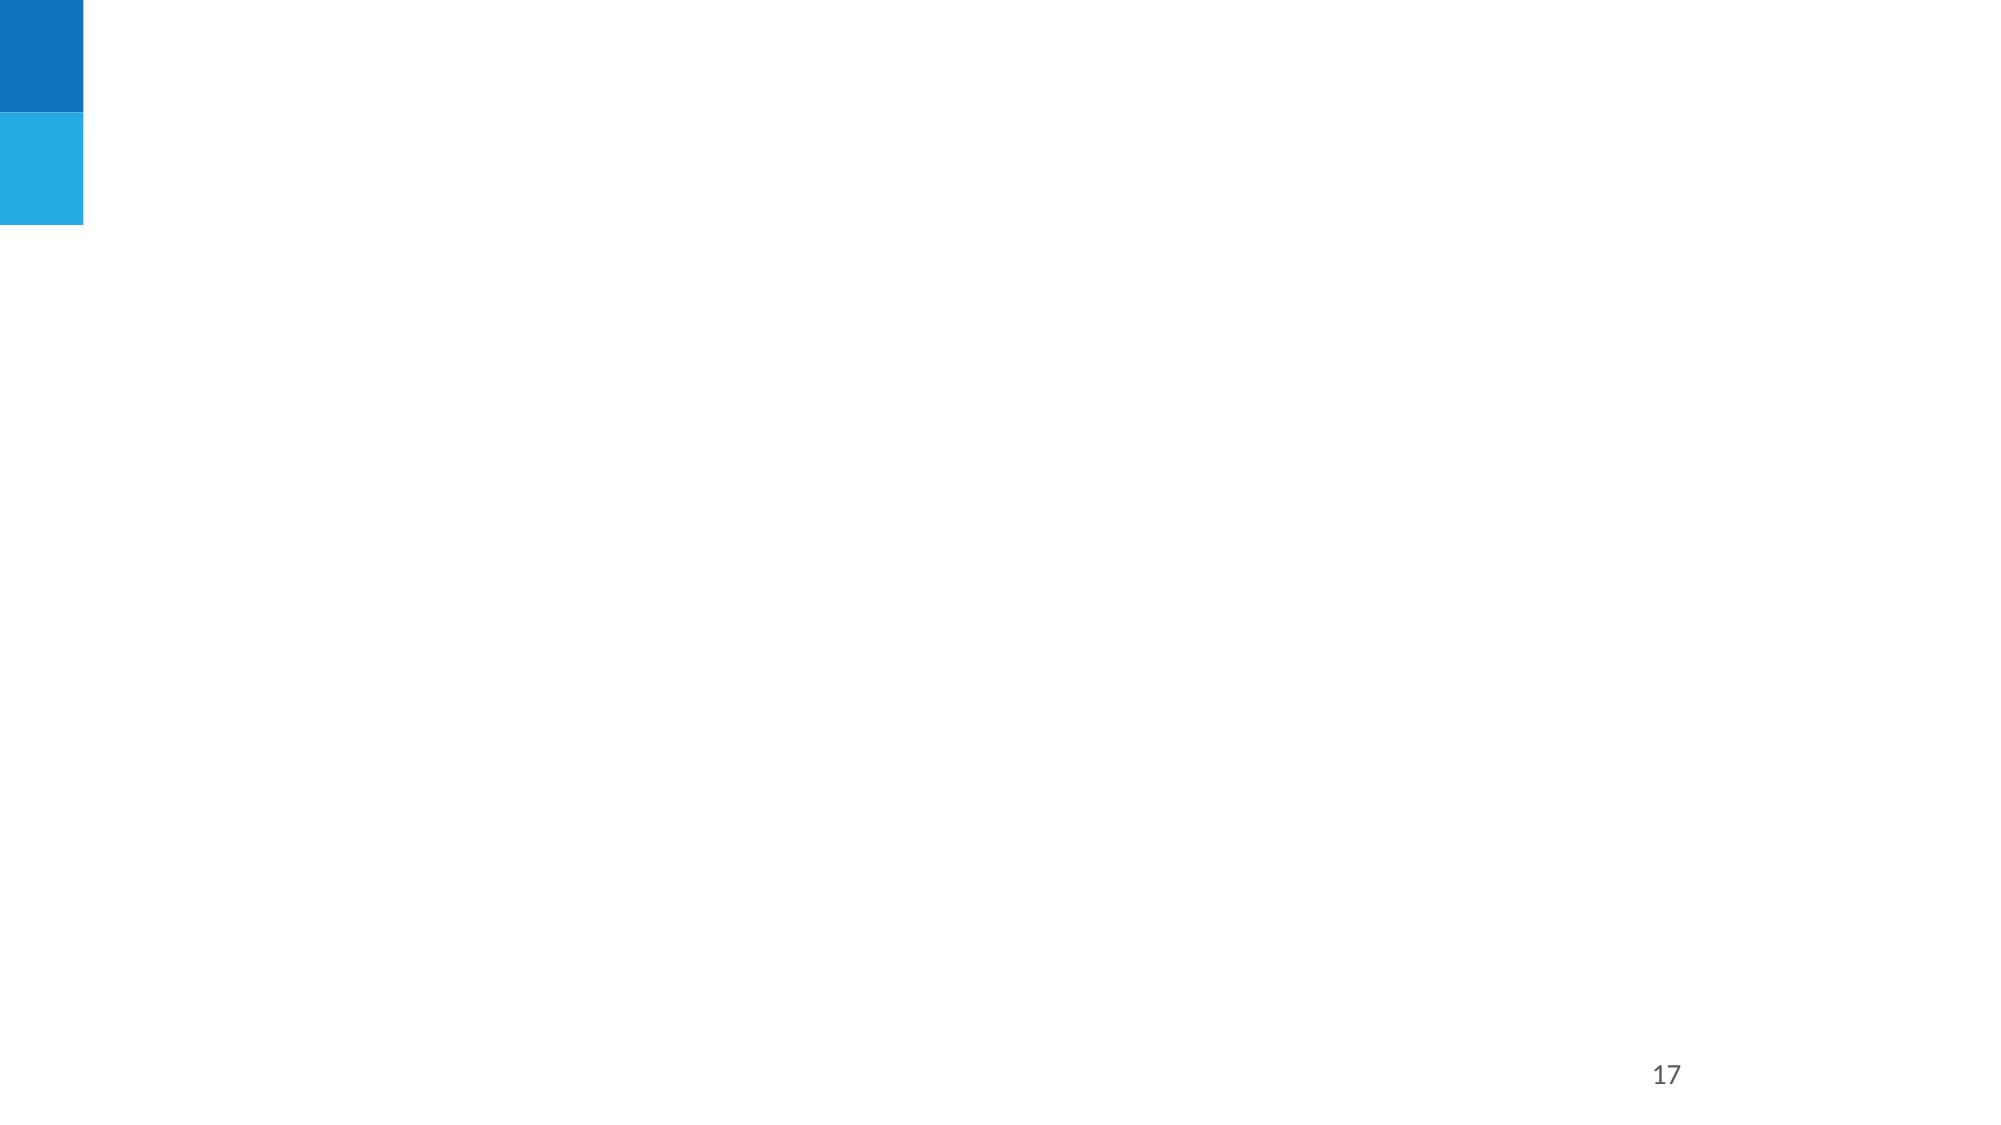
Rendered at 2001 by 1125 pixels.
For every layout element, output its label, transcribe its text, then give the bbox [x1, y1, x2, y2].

slide_number 17 [1433, 1042, 1900, 1103]
